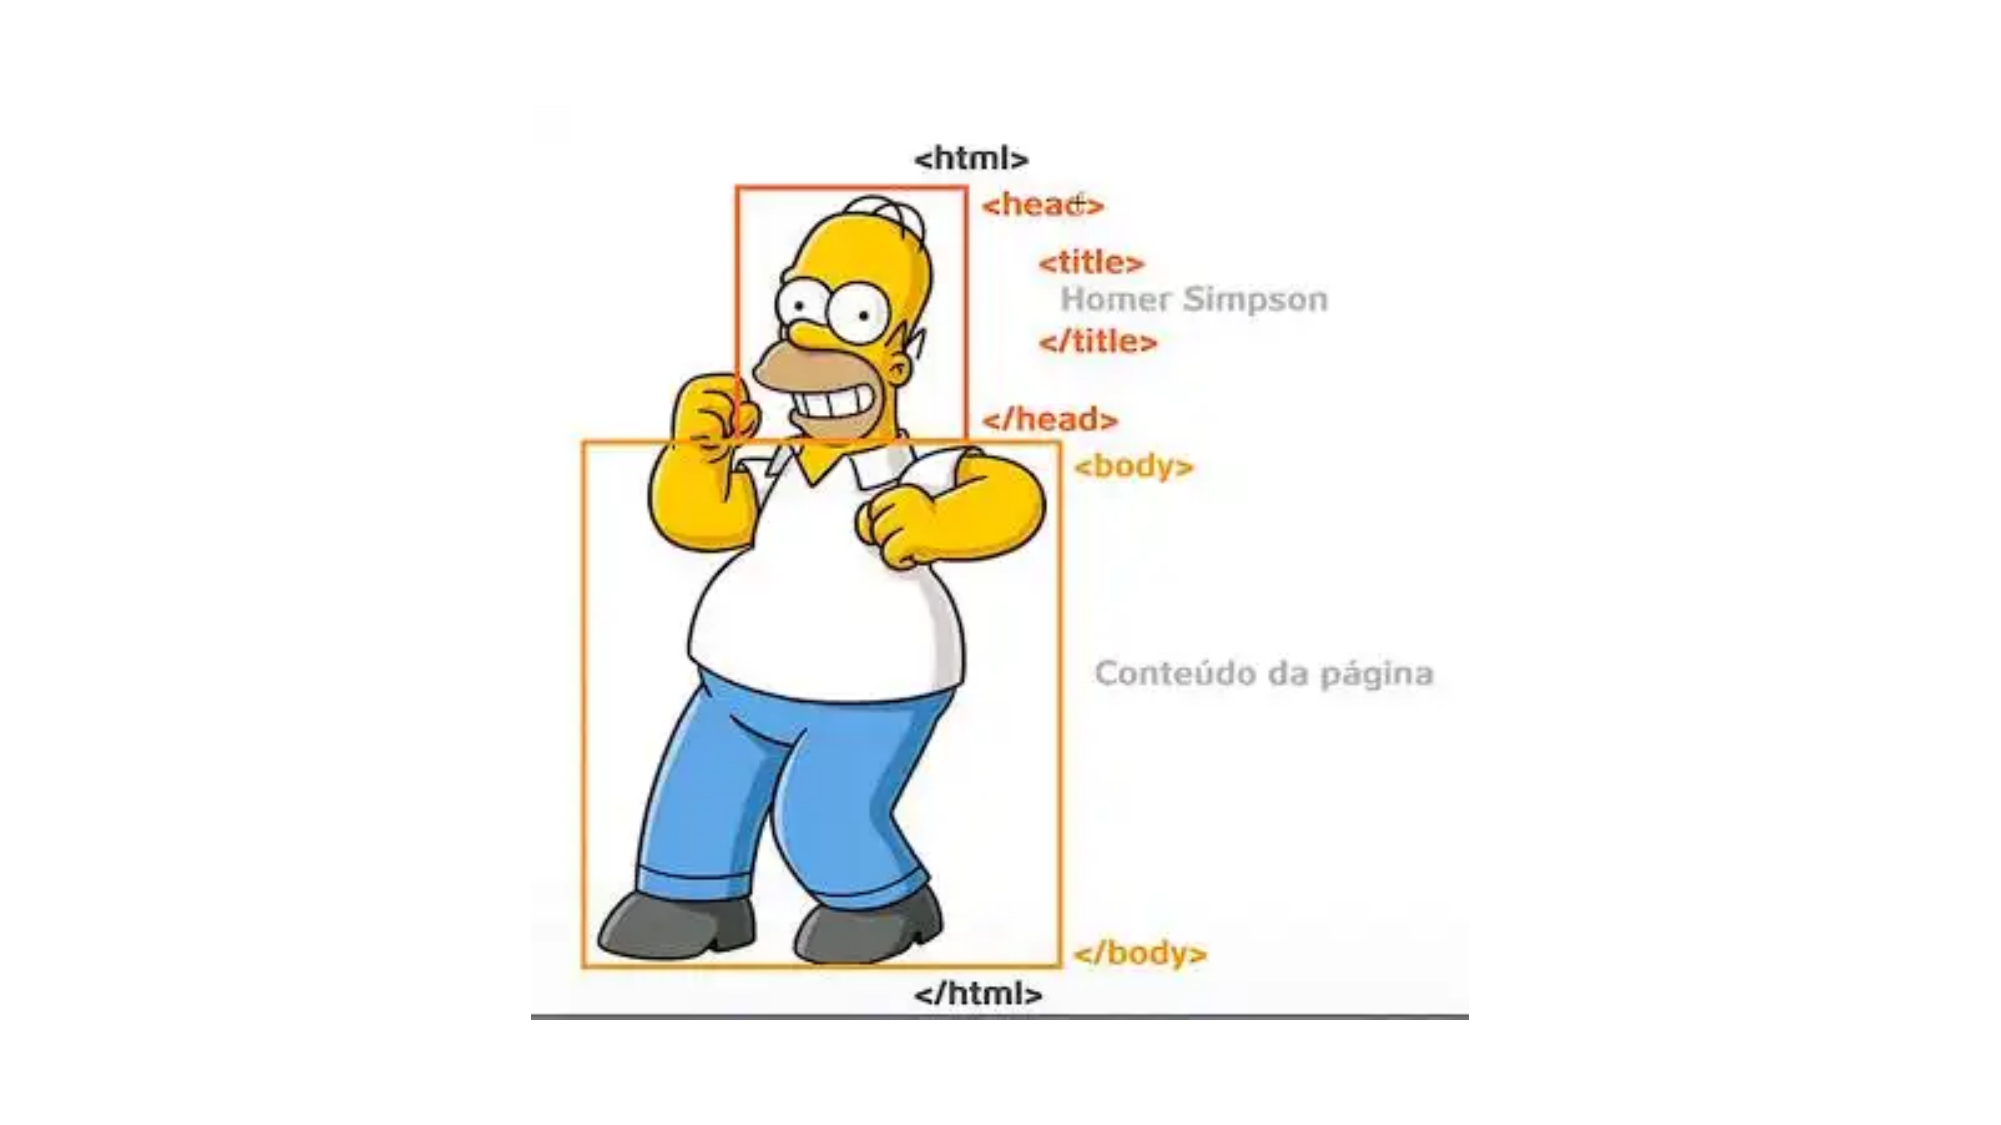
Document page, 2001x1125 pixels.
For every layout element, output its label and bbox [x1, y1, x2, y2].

list [531, 104, 1469, 1020]
